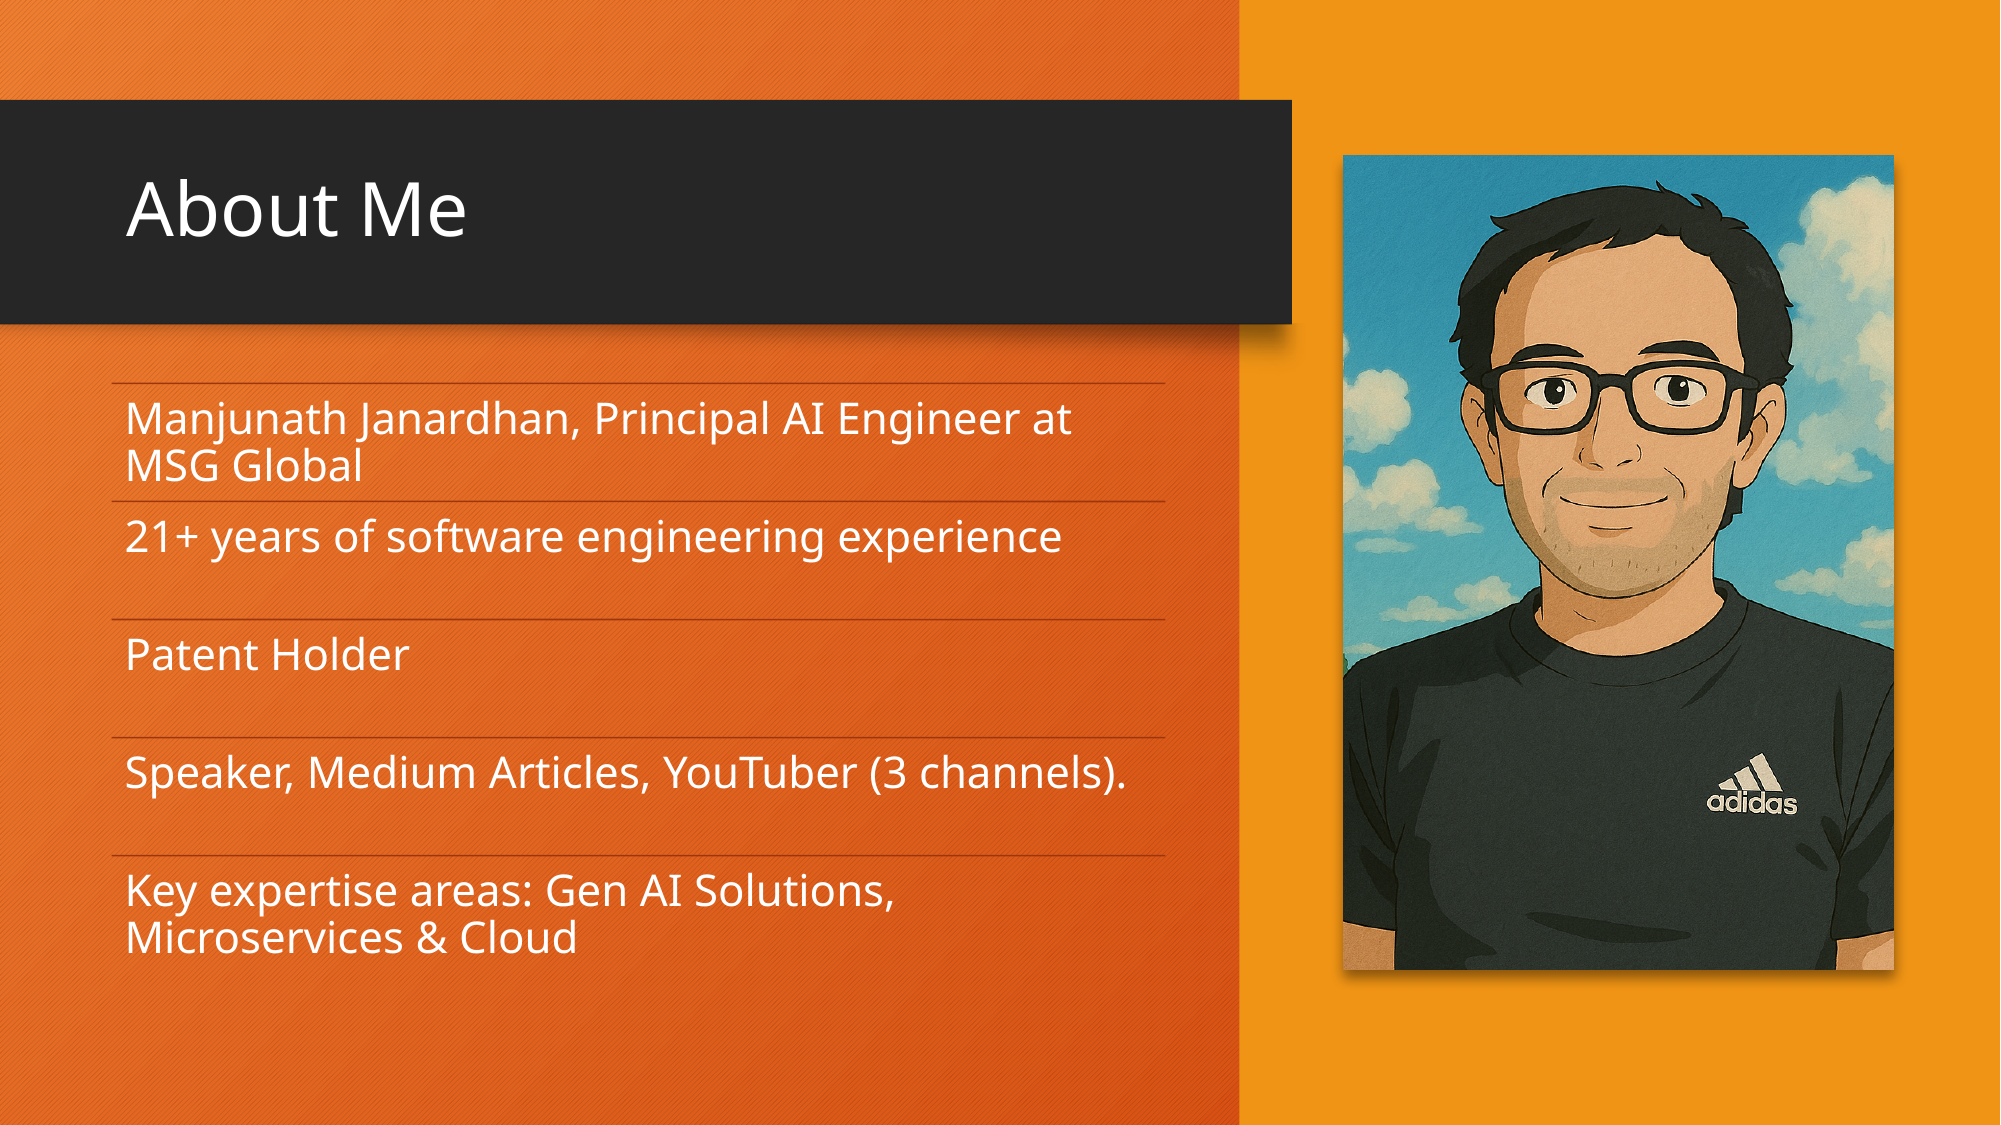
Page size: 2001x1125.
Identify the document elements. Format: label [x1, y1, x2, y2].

list [111, 383, 1166, 974]
picture [0, 0, 2000, 1125]
